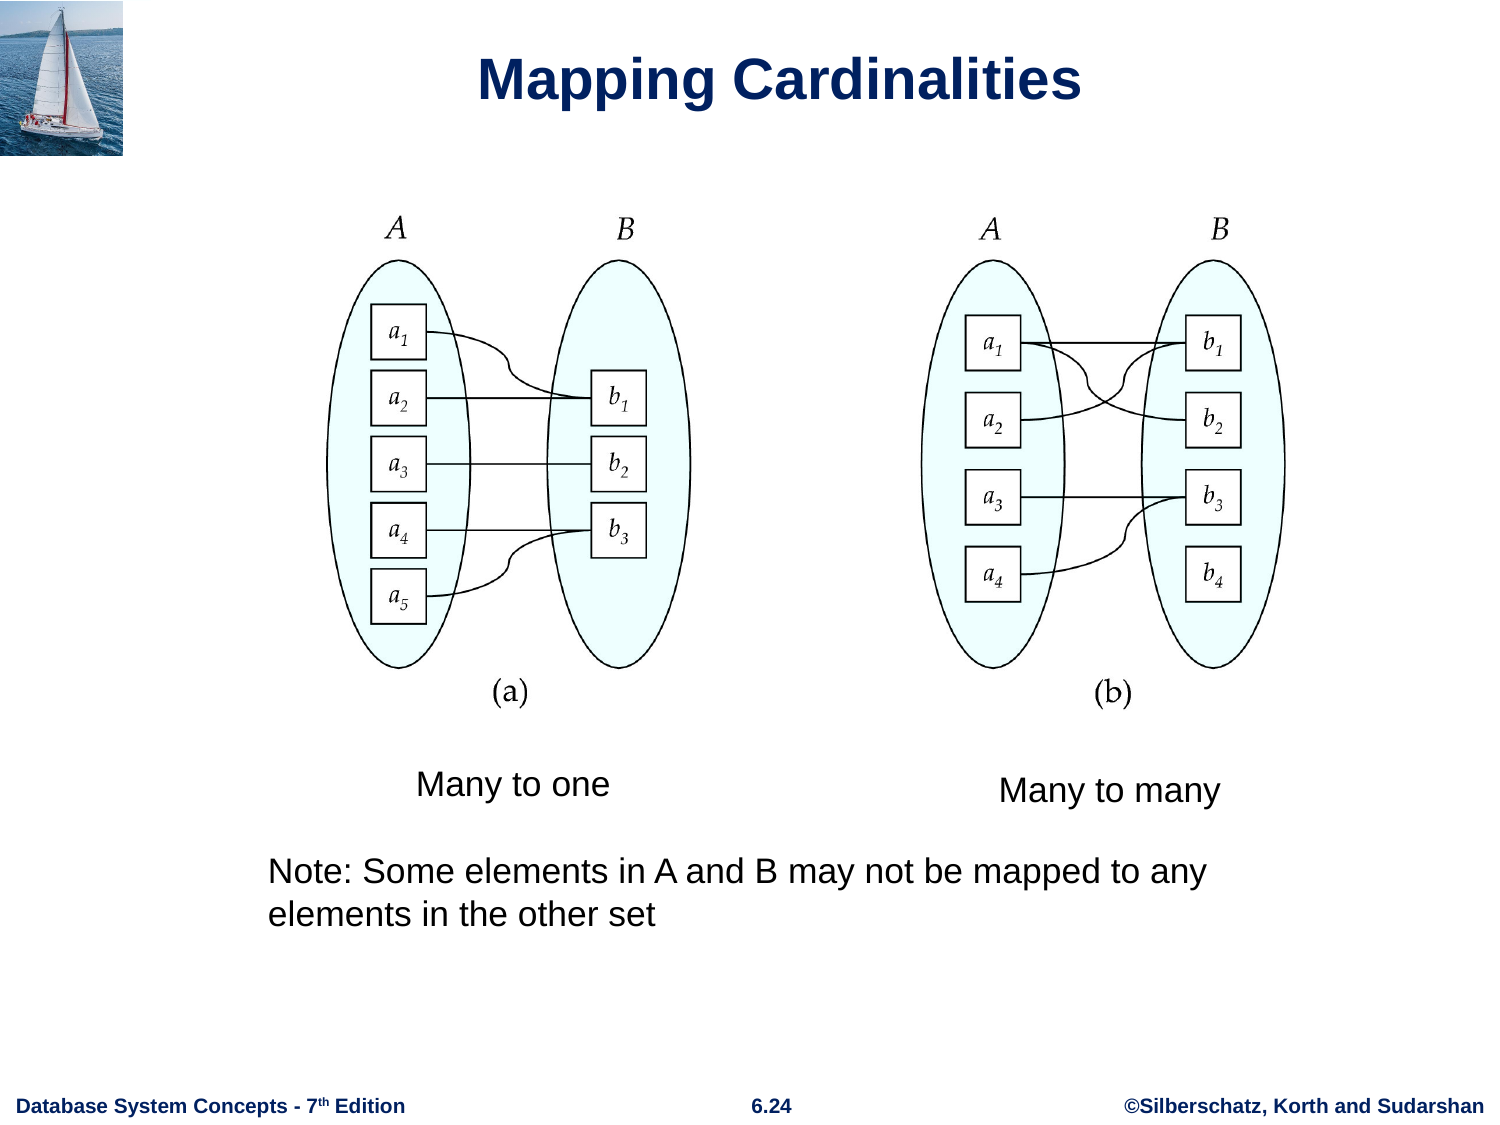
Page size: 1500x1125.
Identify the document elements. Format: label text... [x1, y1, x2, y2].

picture [0, 1, 123, 156]
text_box Many to many [983, 759, 1237, 818]
text_box Note: Some elements in A and B may not be mapped to any elements in the other set [253, 840, 1233, 941]
text_box Many to one [374, 753, 652, 811]
title Mapping Cardinalities [125, 18, 1452, 120]
picture [326, 209, 1287, 711]
